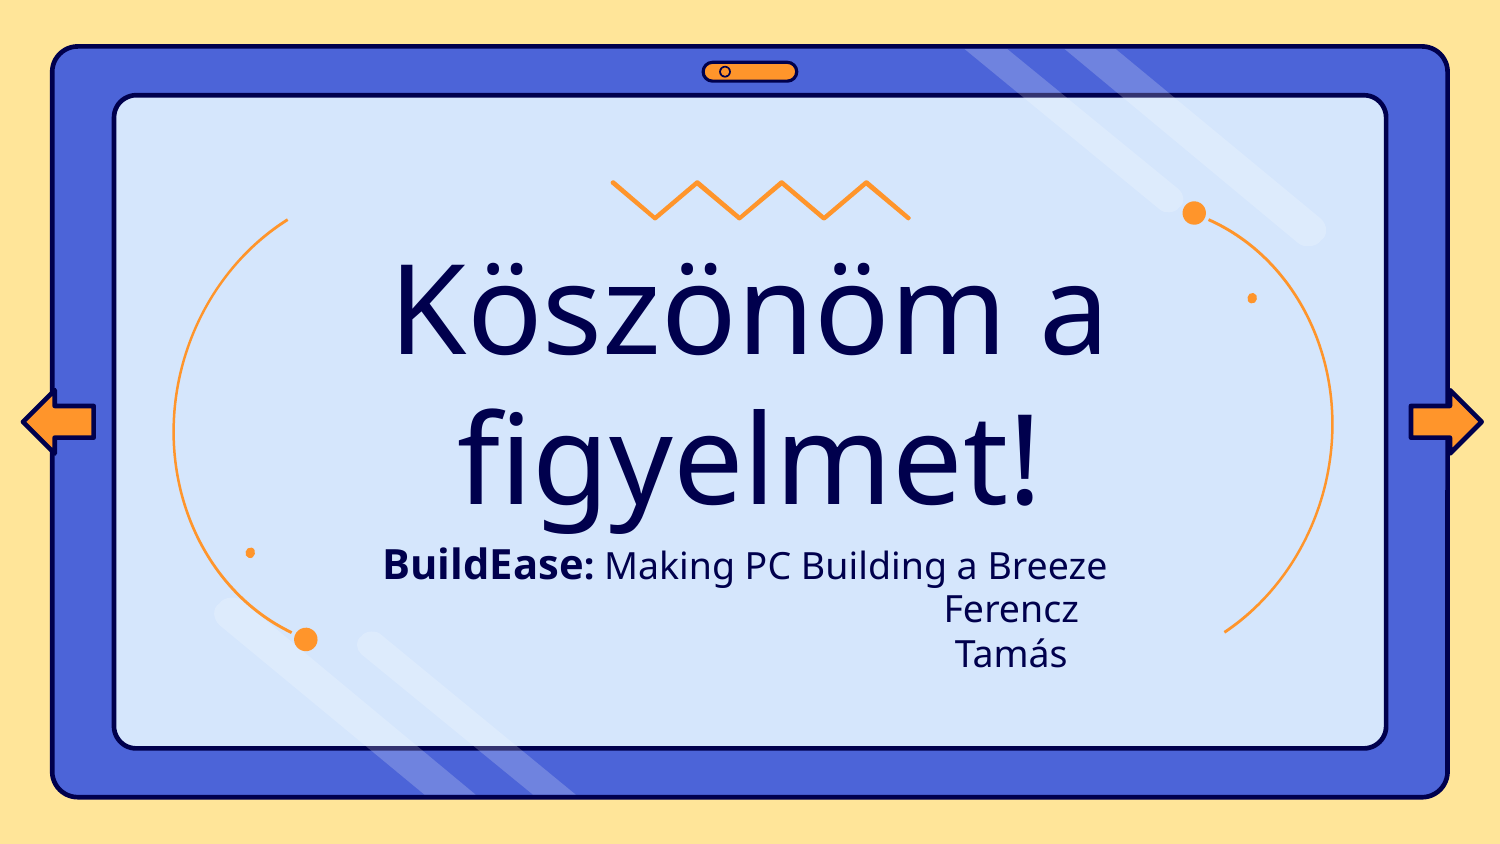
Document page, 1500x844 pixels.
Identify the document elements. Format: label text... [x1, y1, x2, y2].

text_box [22, 390, 94, 454]
text_box [610, 180, 911, 221]
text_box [142, 203, 371, 648]
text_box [1135, 203, 1364, 648]
subtitle BuildEase: Making PC Building a Breeze [376, 532, 1130, 594]
text_box Ferencz Tamás [873, 602, 1150, 658]
text_box [1410, 390, 1482, 454]
title Köszönöm a figyelmet! [376, 235, 1130, 524]
